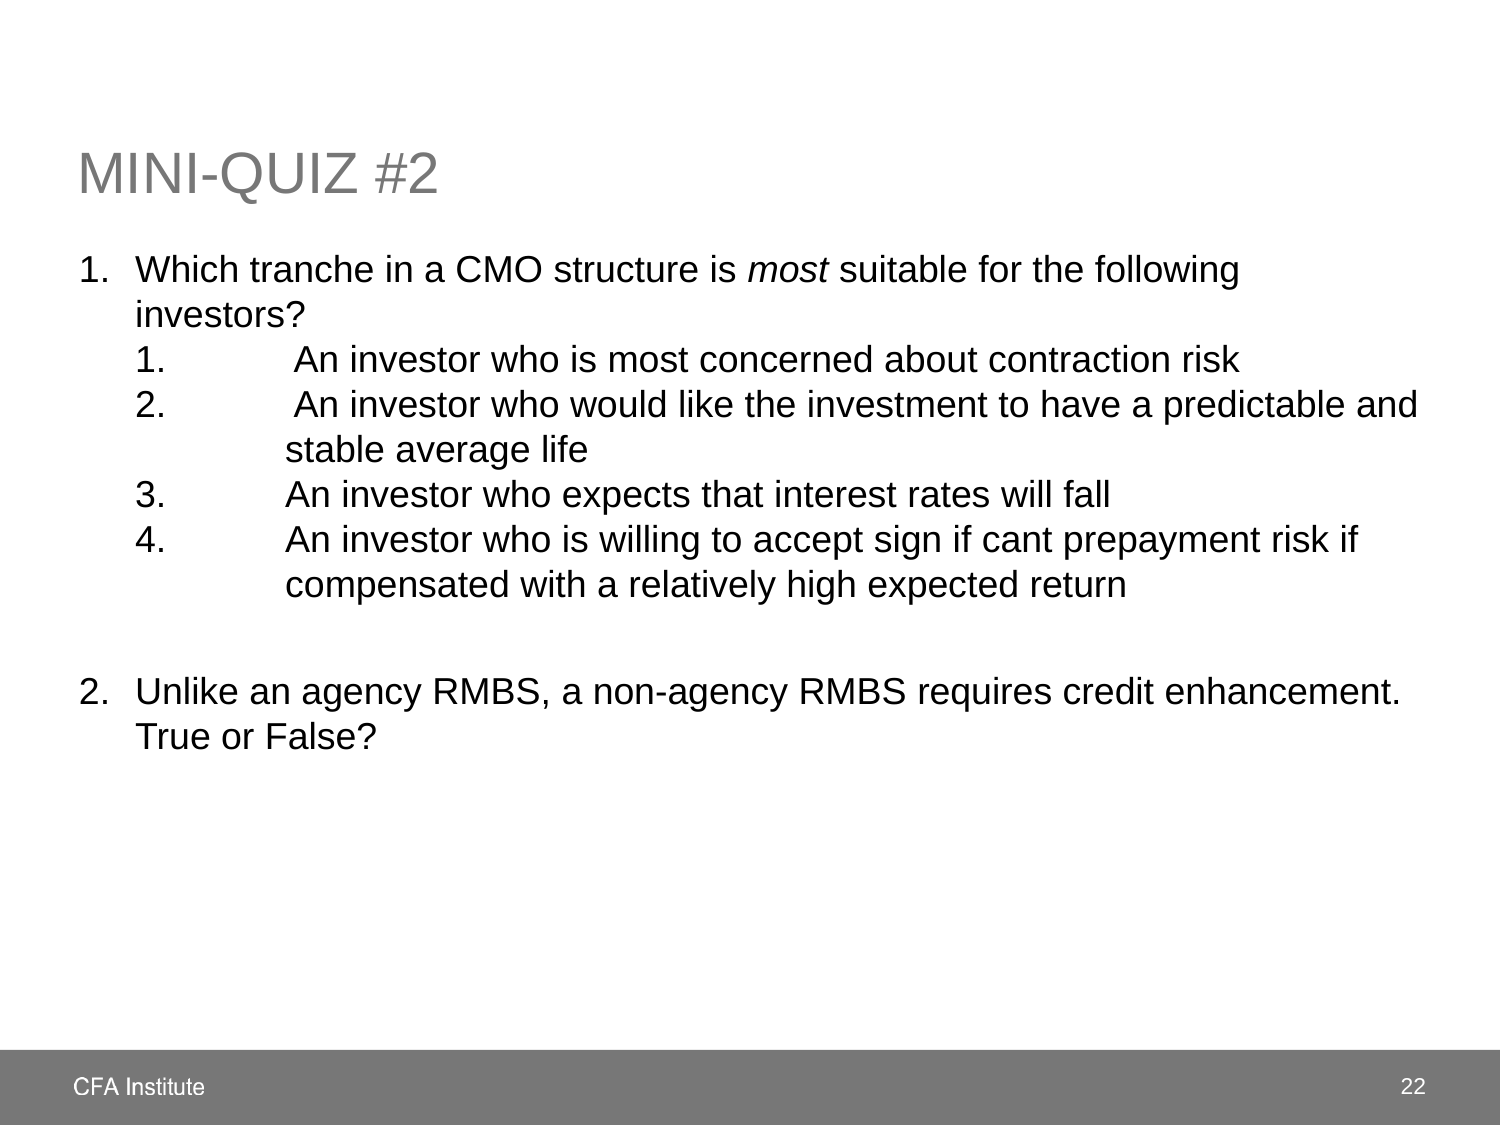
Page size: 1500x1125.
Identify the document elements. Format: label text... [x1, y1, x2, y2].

list Which tranche in a CMO structure is most suitable for the following investors? 1. An investor who is most concerned about contraction risk 2. An investor who would like the investment to have a predictable and stable average life 3. An investor who expects that interest rates will fall 4. An investor who is willing to accept sign if cant prepayment risk if compensated with a relatively high expected return Unlike an agency RMBS, a non-agency RMBS requires credit enhancement. True or False? [62, 237, 1437, 1013]
title Mini-quiz #2 [62, 24, 1437, 213]
slide_number 22 [1312, 1055, 1442, 1116]
picture [74, 1077, 204, 1095]
